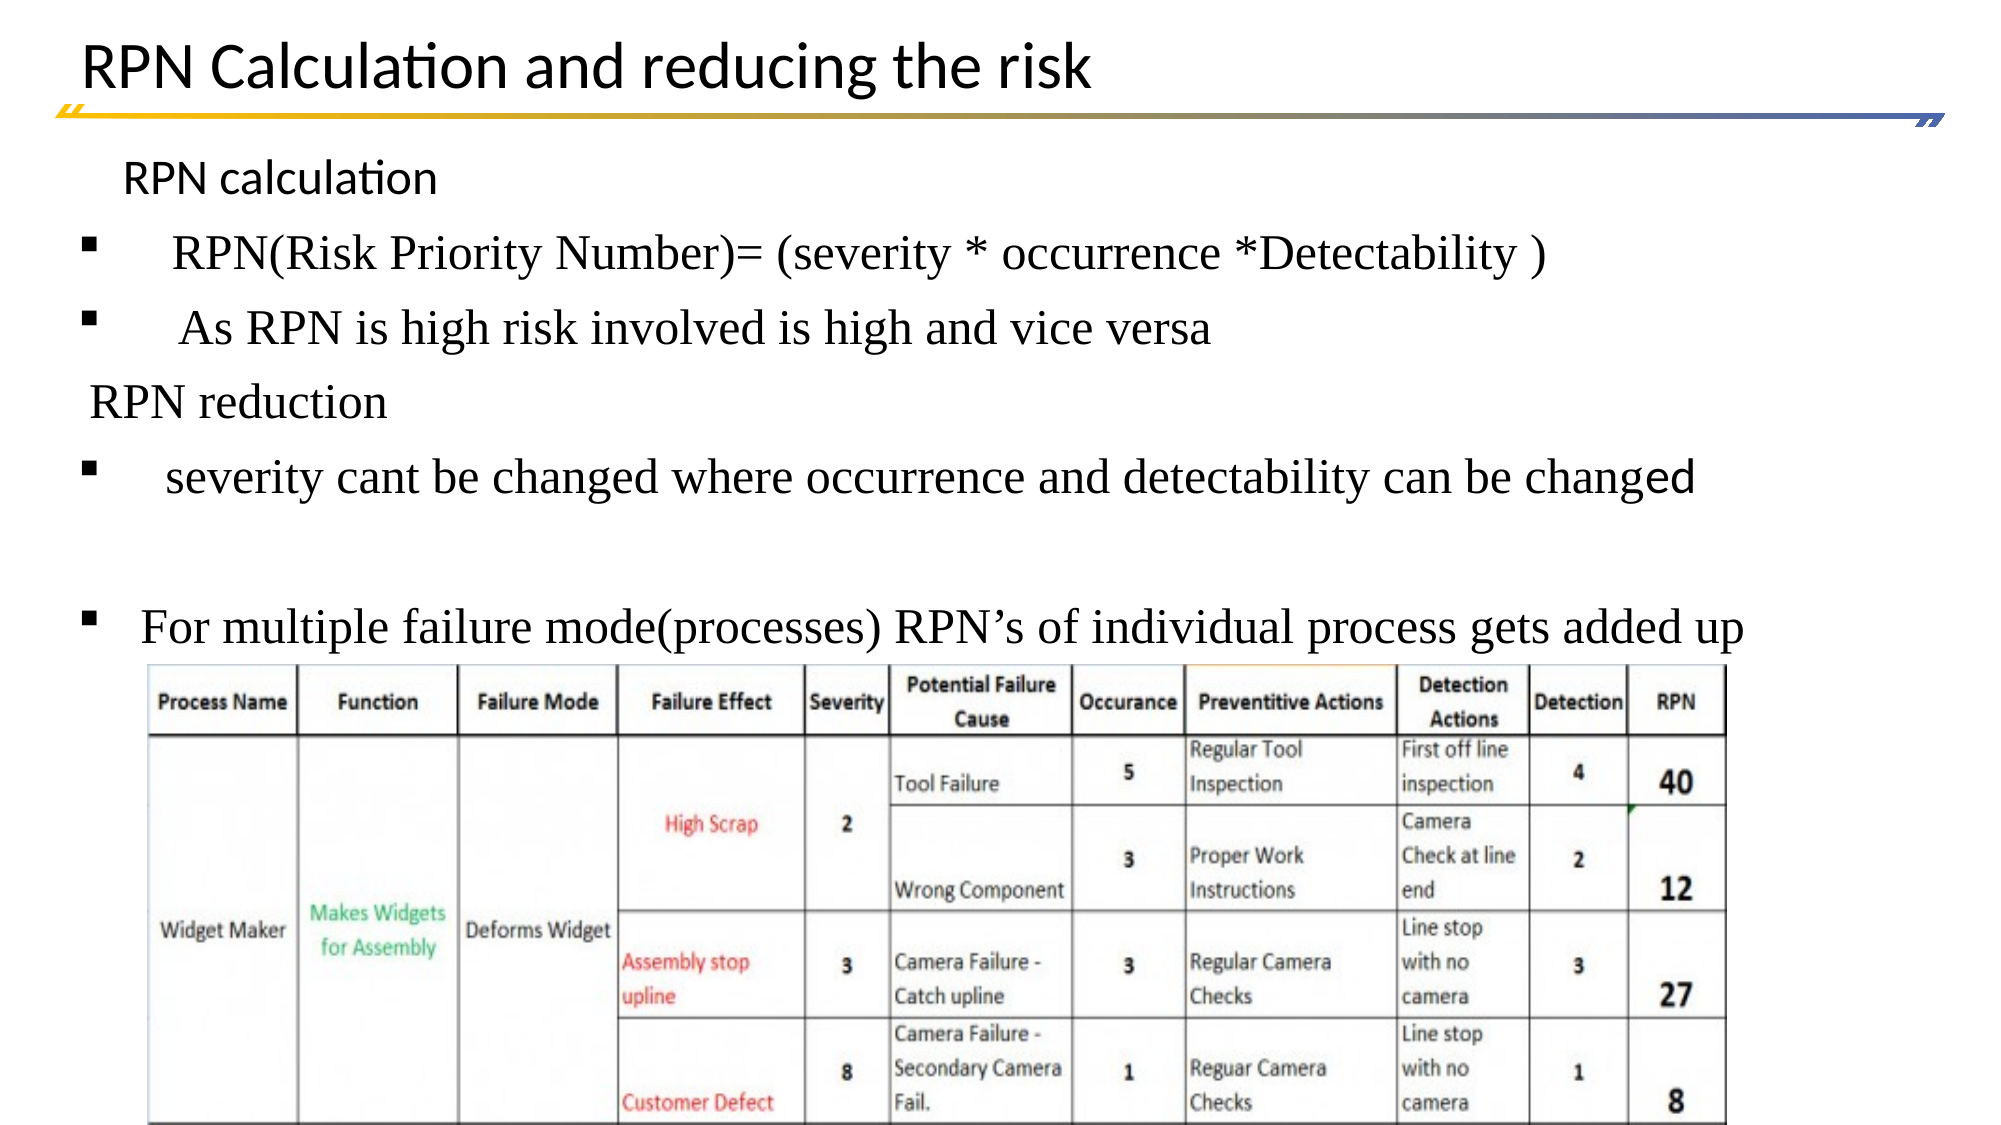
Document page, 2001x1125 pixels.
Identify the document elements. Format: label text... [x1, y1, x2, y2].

picture [147, 664, 1727, 1125]
list RPN calculation RPN(Risk Priority Number)= (severity * occurrence *Detectability ) As RPN is high risk involved is high and vice versa RPN reduction severity cant be changed where occurrence and detectability can be changed For multiple failure mode(processes) RPN’s of individual process gets added up [66, 145, 1934, 1063]
title RPN Calculation and reducing the risk [66, 0, 1934, 111]
